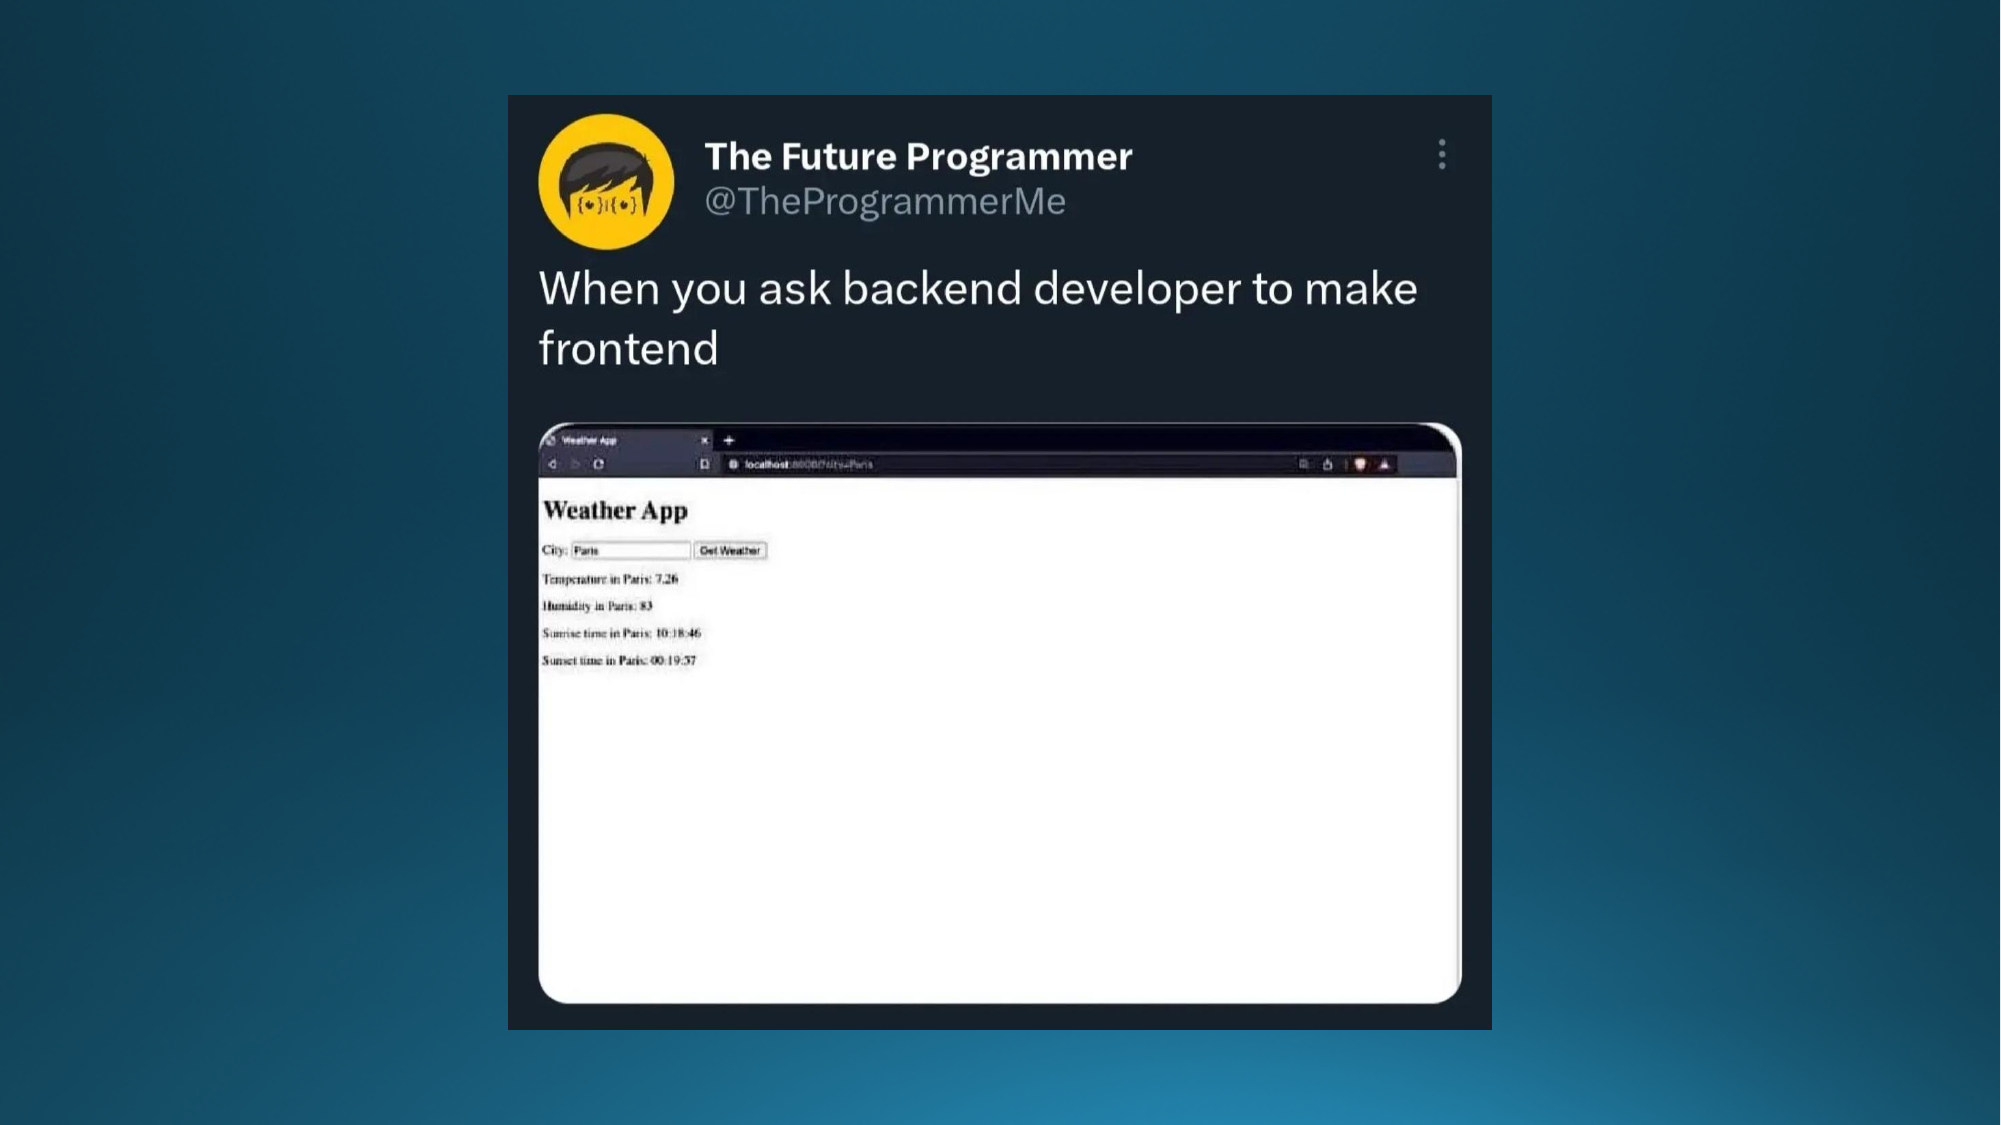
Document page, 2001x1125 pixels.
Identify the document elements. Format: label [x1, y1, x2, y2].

picture [0, 0, 2001, 1125]
list [508, 95, 1492, 1030]
